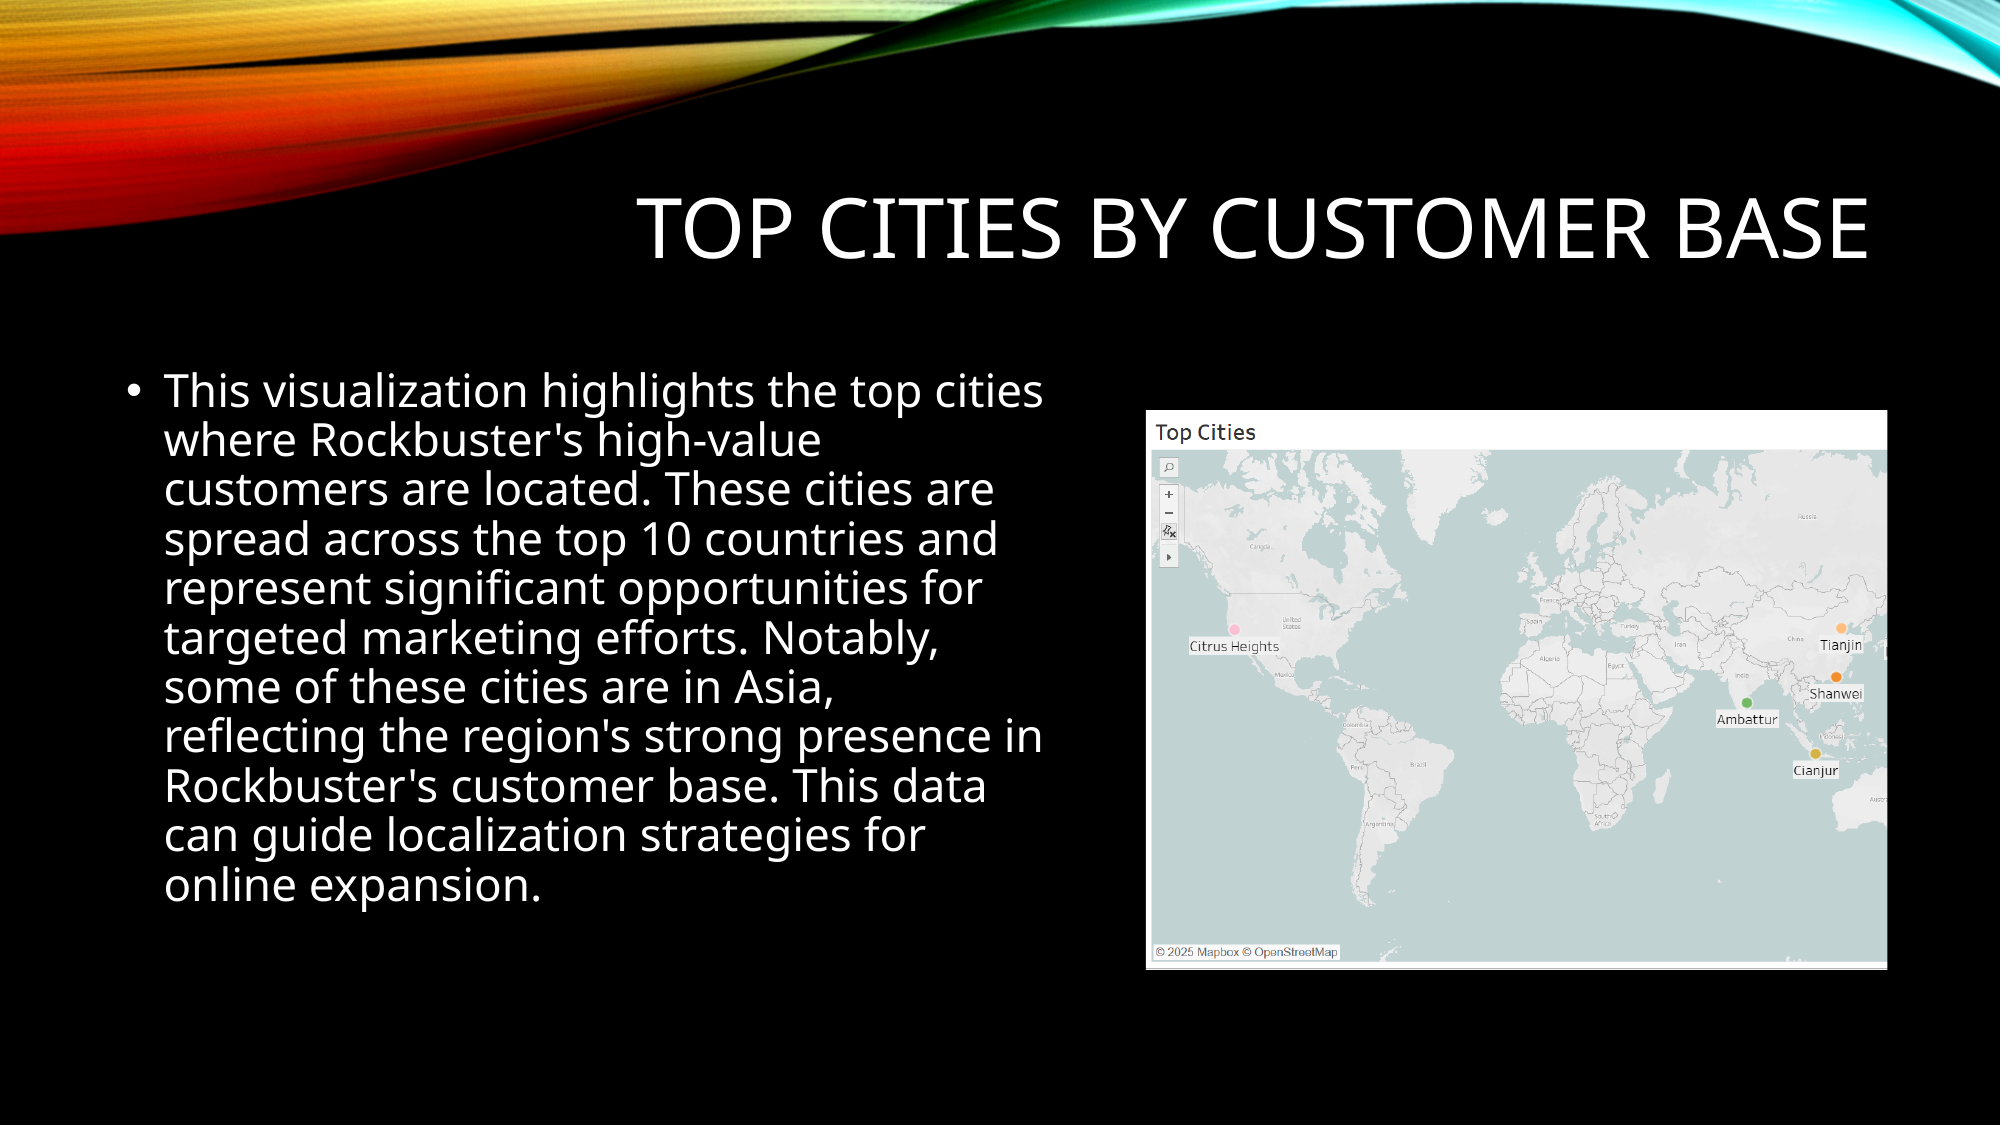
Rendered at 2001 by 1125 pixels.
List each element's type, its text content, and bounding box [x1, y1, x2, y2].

picture [0, 0, 2000, 237]
title Top Cities by Customer Base [474, 125, 1888, 338]
list This visualization highlights the top cities where Rockbuster's high-value customers are located. These cities are spread across the top 10 countries and represent significant opportunities for targeted marketing efforts. Notably, some of these cities are in Asia, reflecting the region's strong presence in Rockbuster's customer base. This data can guide localization strategies for online expansion. [111, 360, 1066, 1021]
picture [1145, 410, 1888, 971]
